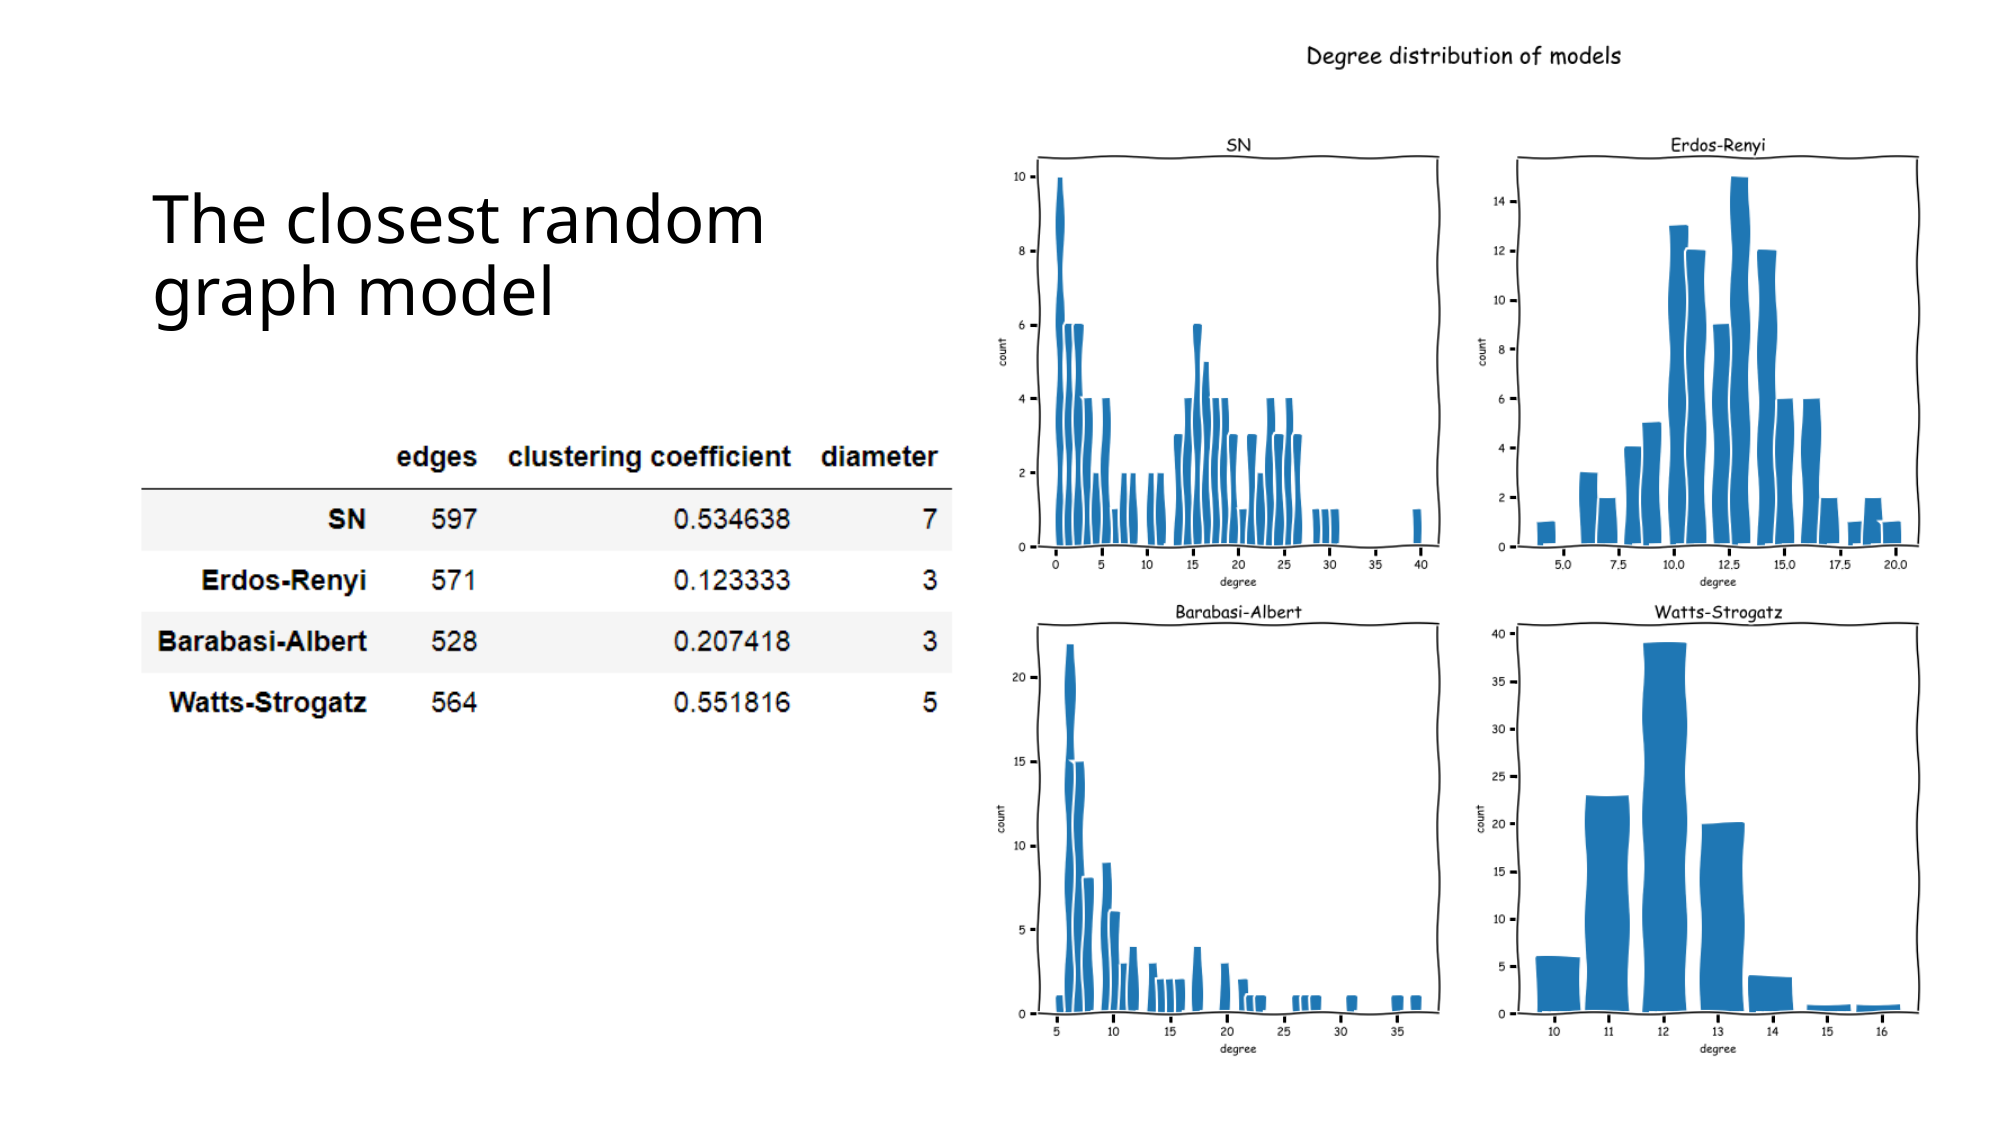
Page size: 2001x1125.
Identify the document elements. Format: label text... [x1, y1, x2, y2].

picture [137, 432, 957, 739]
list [987, 37, 1935, 1064]
title The closest random graph model [137, 75, 783, 338]
